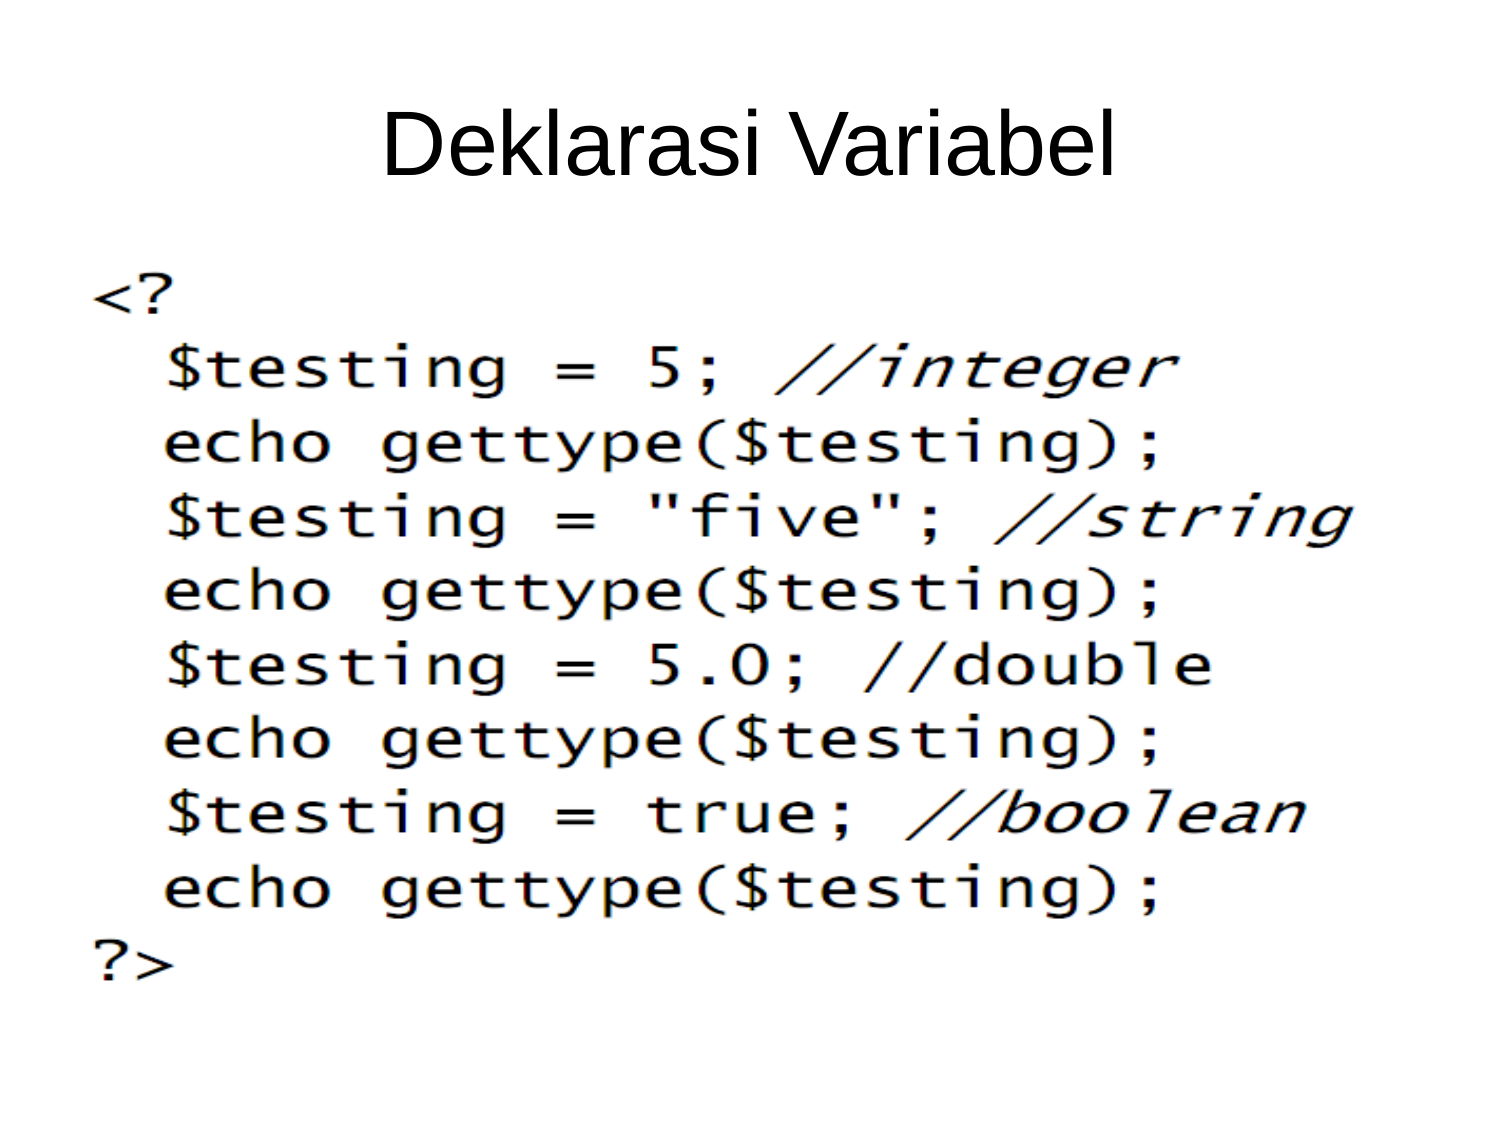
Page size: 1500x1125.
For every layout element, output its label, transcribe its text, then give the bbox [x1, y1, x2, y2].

title Deklarasi Variabel [74, 44, 1426, 233]
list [74, 262, 1426, 1006]
